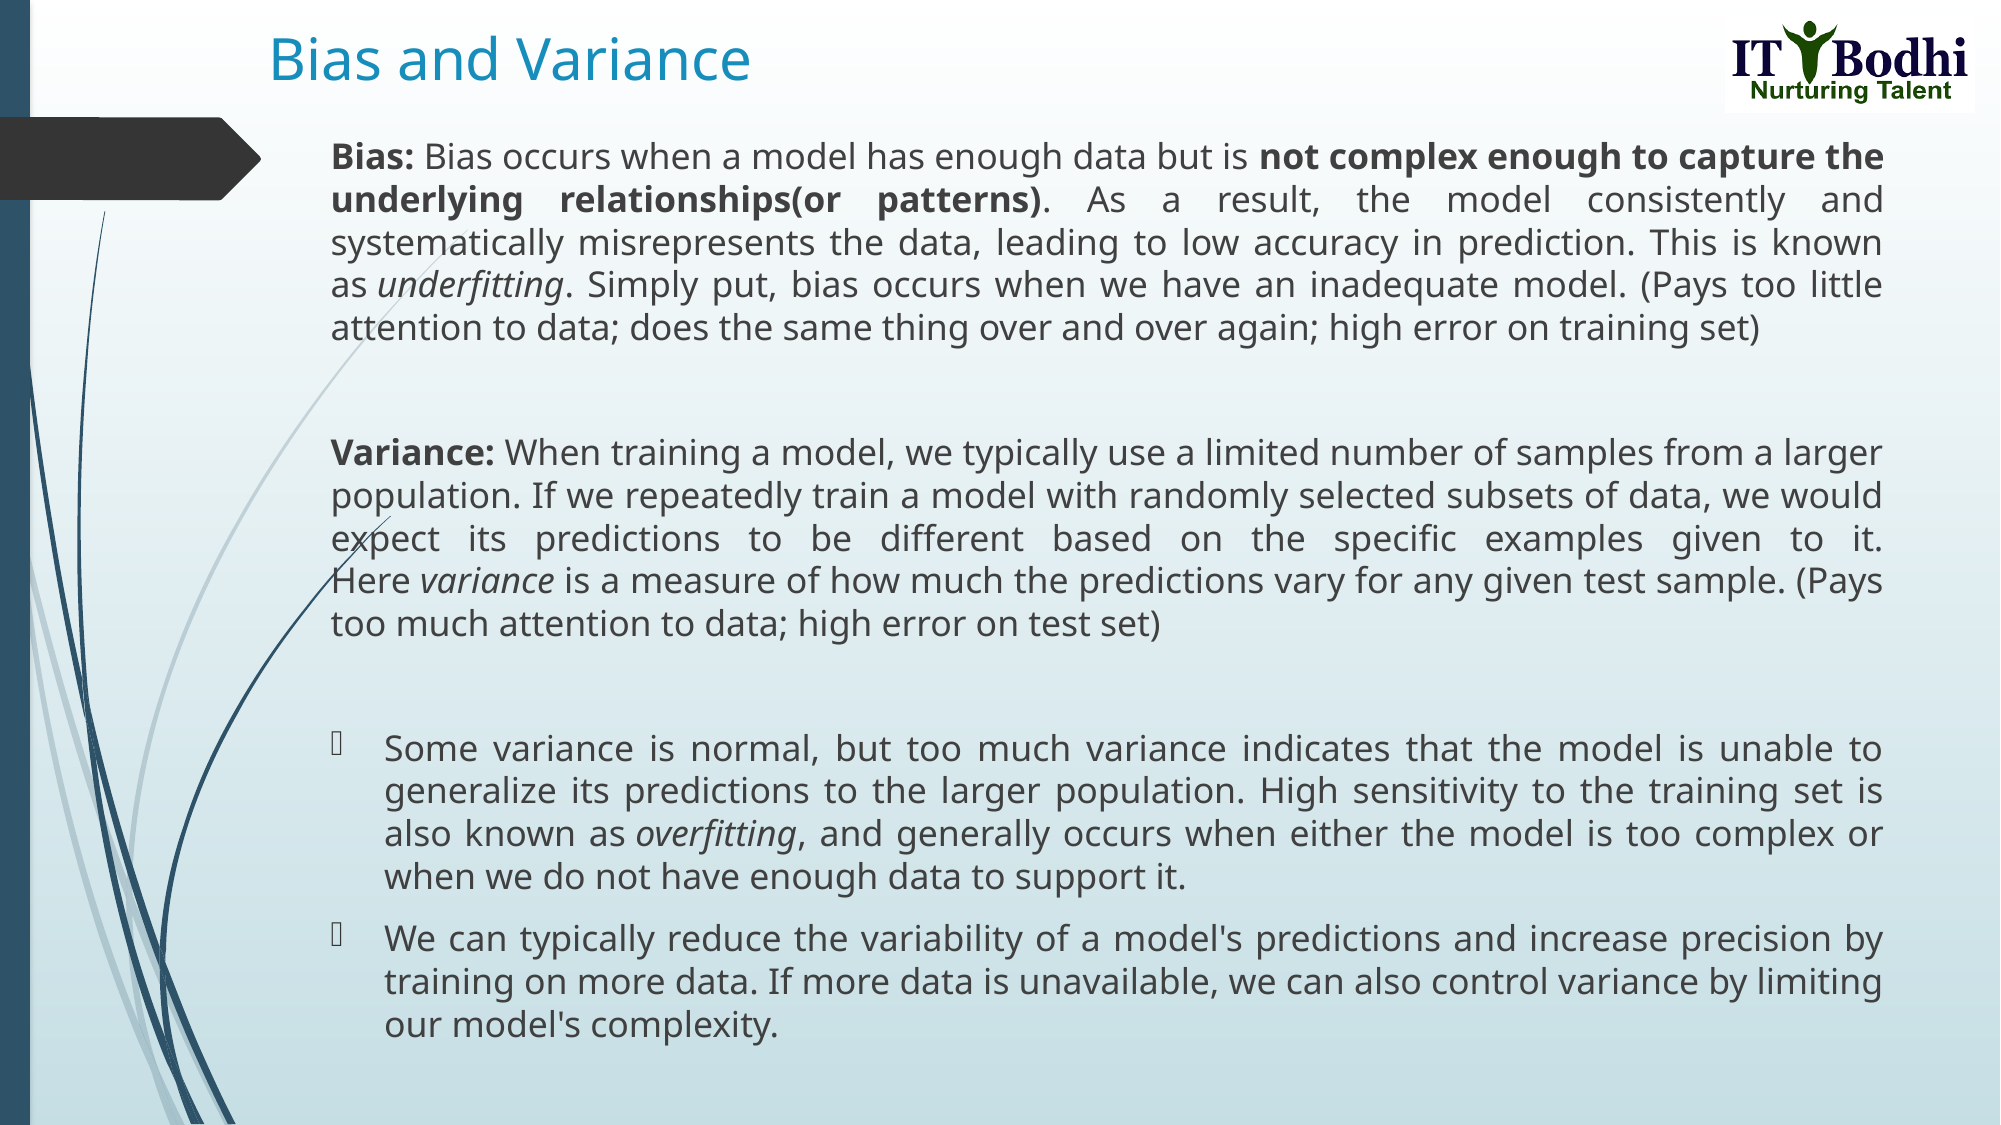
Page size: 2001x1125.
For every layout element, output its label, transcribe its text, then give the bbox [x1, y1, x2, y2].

title Bias and Variance [253, 15, 1724, 116]
picture [1724, 15, 1976, 113]
list Bias: Bias occurs when a model has enough data but is not complex enough to capture the underlying relationships(or patterns). As a result, the model consistently and systematically misrepresents the data, leading to low accuracy in prediction. This is known as underfitting. Simply put, bias occurs when we have an inadequate model. (Pays too little attention to data; does the same thing over and over again; high error on training set) Variance: When training a model, we typically use a limited number of samples from a larger population. If we repeatedly train a model with randomly selected subsets of data, we would expect its predictions to be different based on the specific examples given to it. Here variance is a measure of how much the predictions vary for any given test sample. (Pays too much attention to data; high error on test set) Some variance is normal, but too much variance indicates that the model is unable to generalize its predictions to the larger population. High sensitivity to the training set is also known as overfitting, and generally occurs when either the model is too complex or when we do not have enough data to support it. We can typically reduce the variability of a model's predictions and increase precision by training on more data. If more data is unavailable, we can also control variance by limiting our model's complexity. [315, 126, 1901, 1058]
